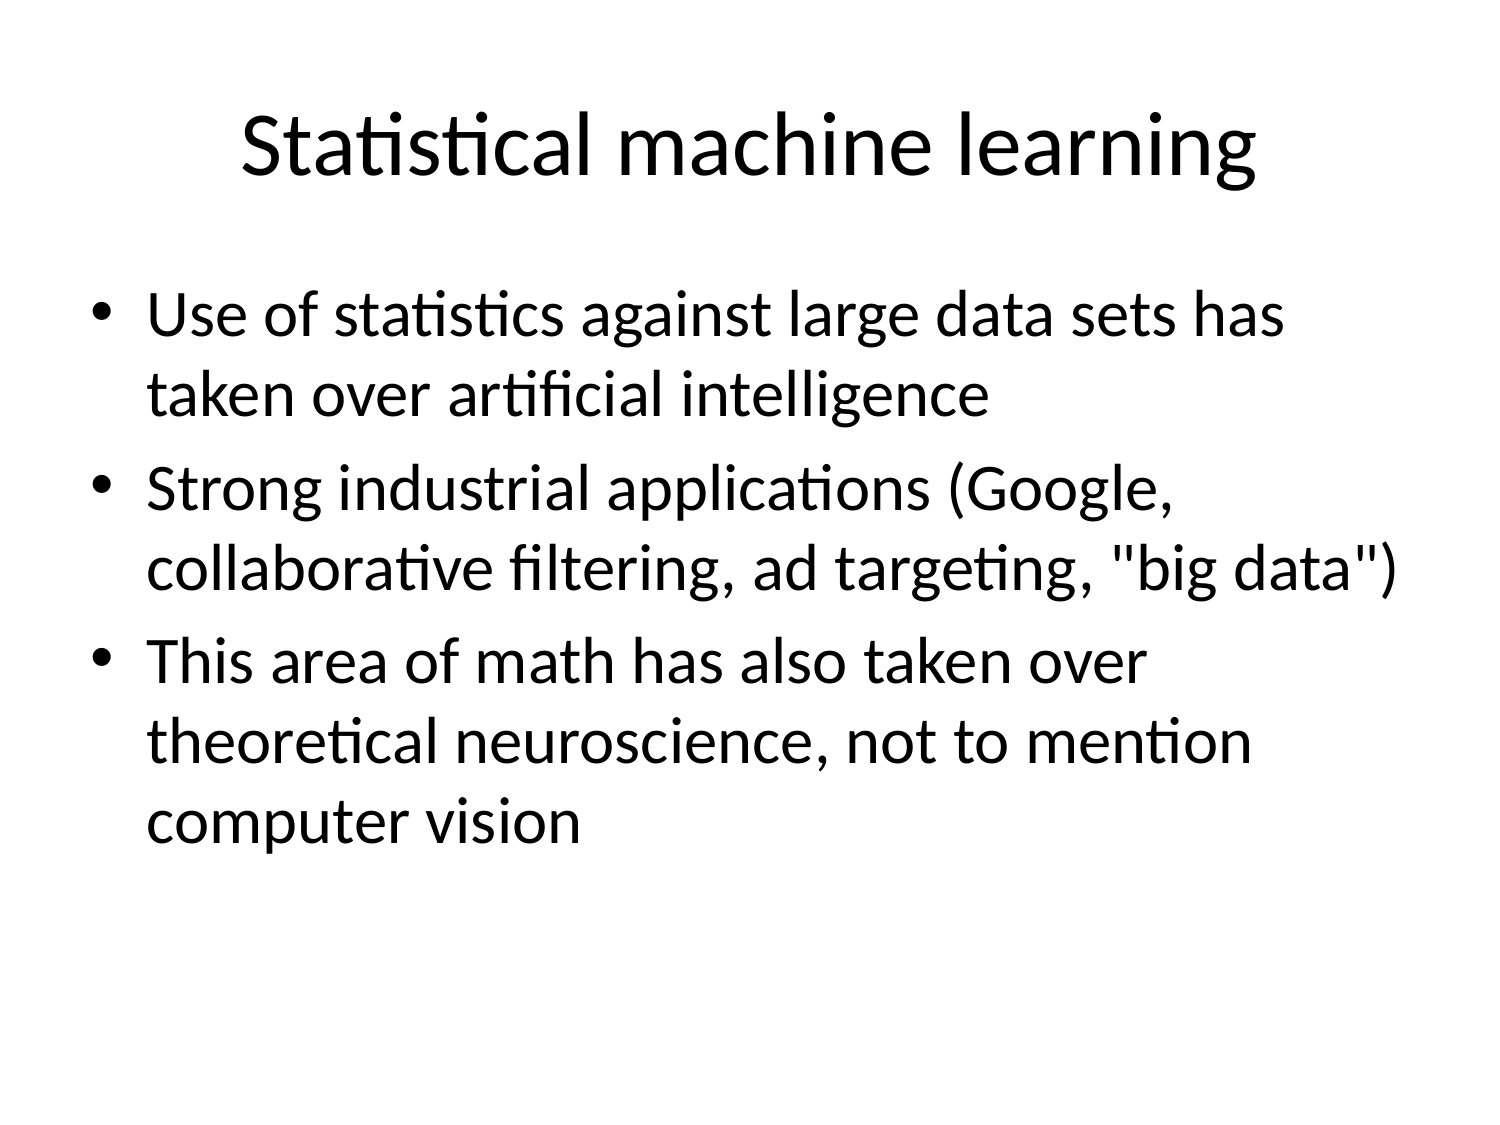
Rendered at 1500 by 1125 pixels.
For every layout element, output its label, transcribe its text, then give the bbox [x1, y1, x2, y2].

list Use of statistics against large data sets has taken over artificial intelligence Strong industrial applications (Google, collaborative filtering, ad targeting, "big data") This area of math has also taken over theoretical neuroscience, not to mention computer vision [75, 262, 1425, 1005]
title Statistical machine learning [75, 45, 1425, 233]
